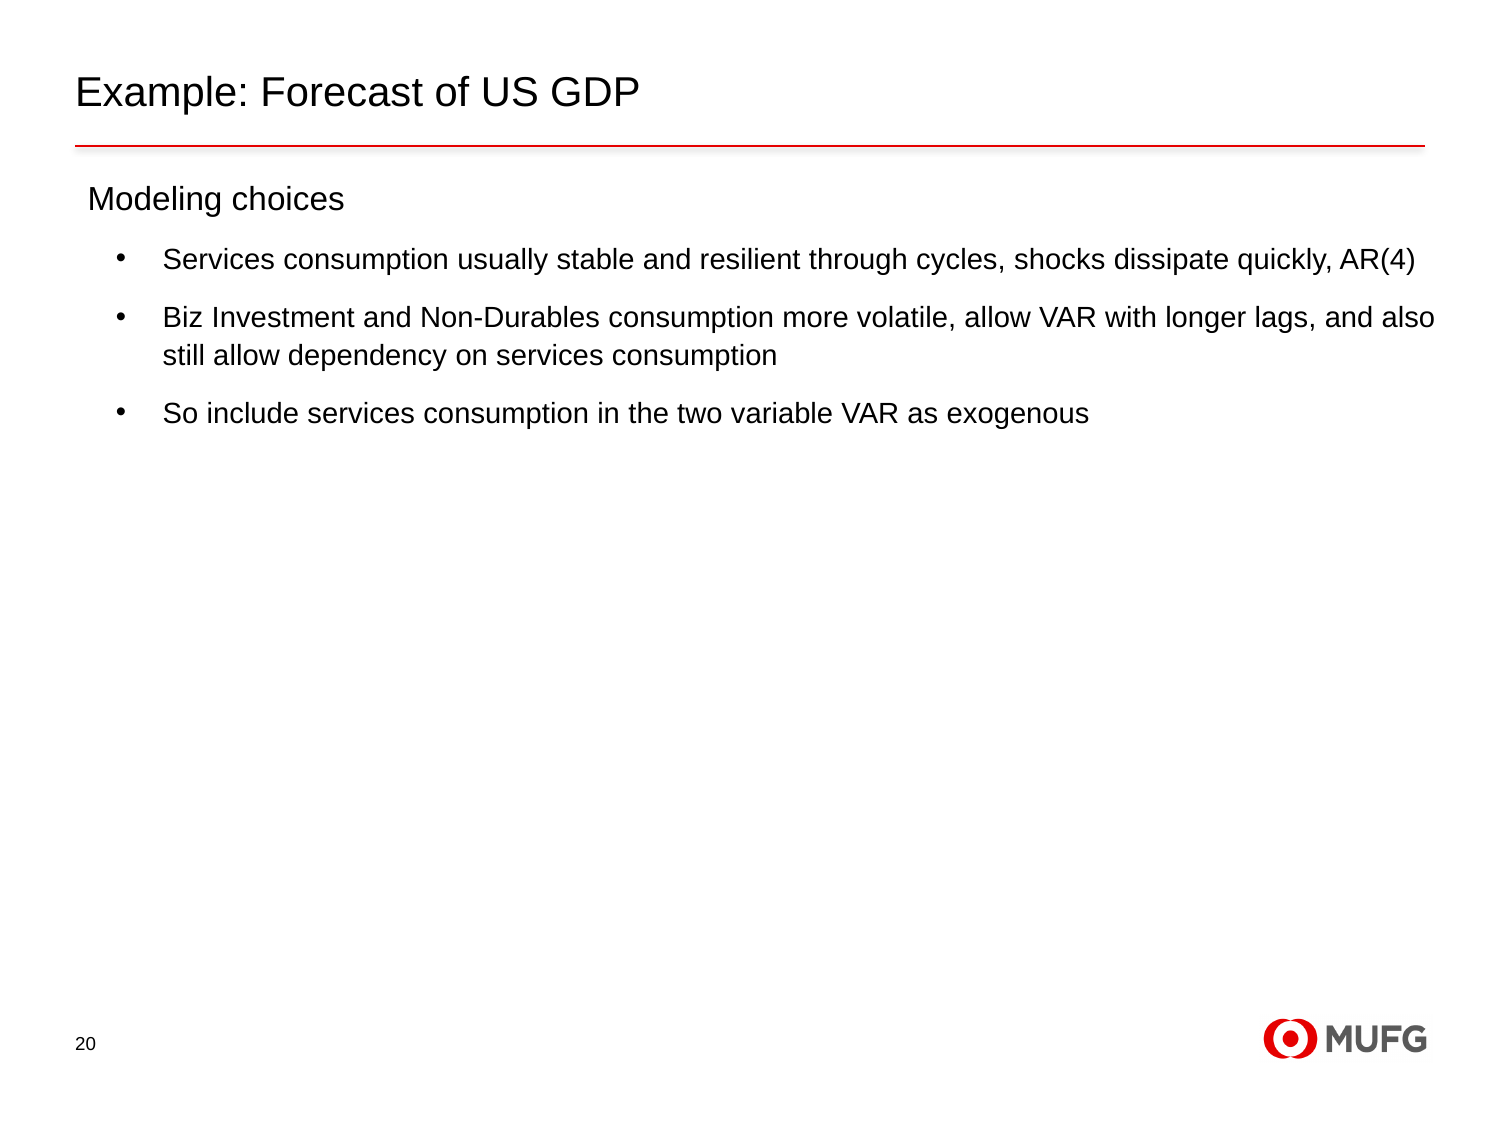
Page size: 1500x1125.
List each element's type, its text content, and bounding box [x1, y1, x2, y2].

slide_number 20 [75, 1031, 106, 1061]
title Example: Forecast of US GDP [75, 60, 1237, 124]
list Modeling choices Services consumption usually stable and resilient through cycles, shocks dissipate quickly, AR(4) Biz Investment and Non-Durables consumption more volatile, allow VAR with longer lags, and also still allow dependency on services consumption So include services consumption in the two variable VAR as exogenous [87, 174, 1475, 1100]
